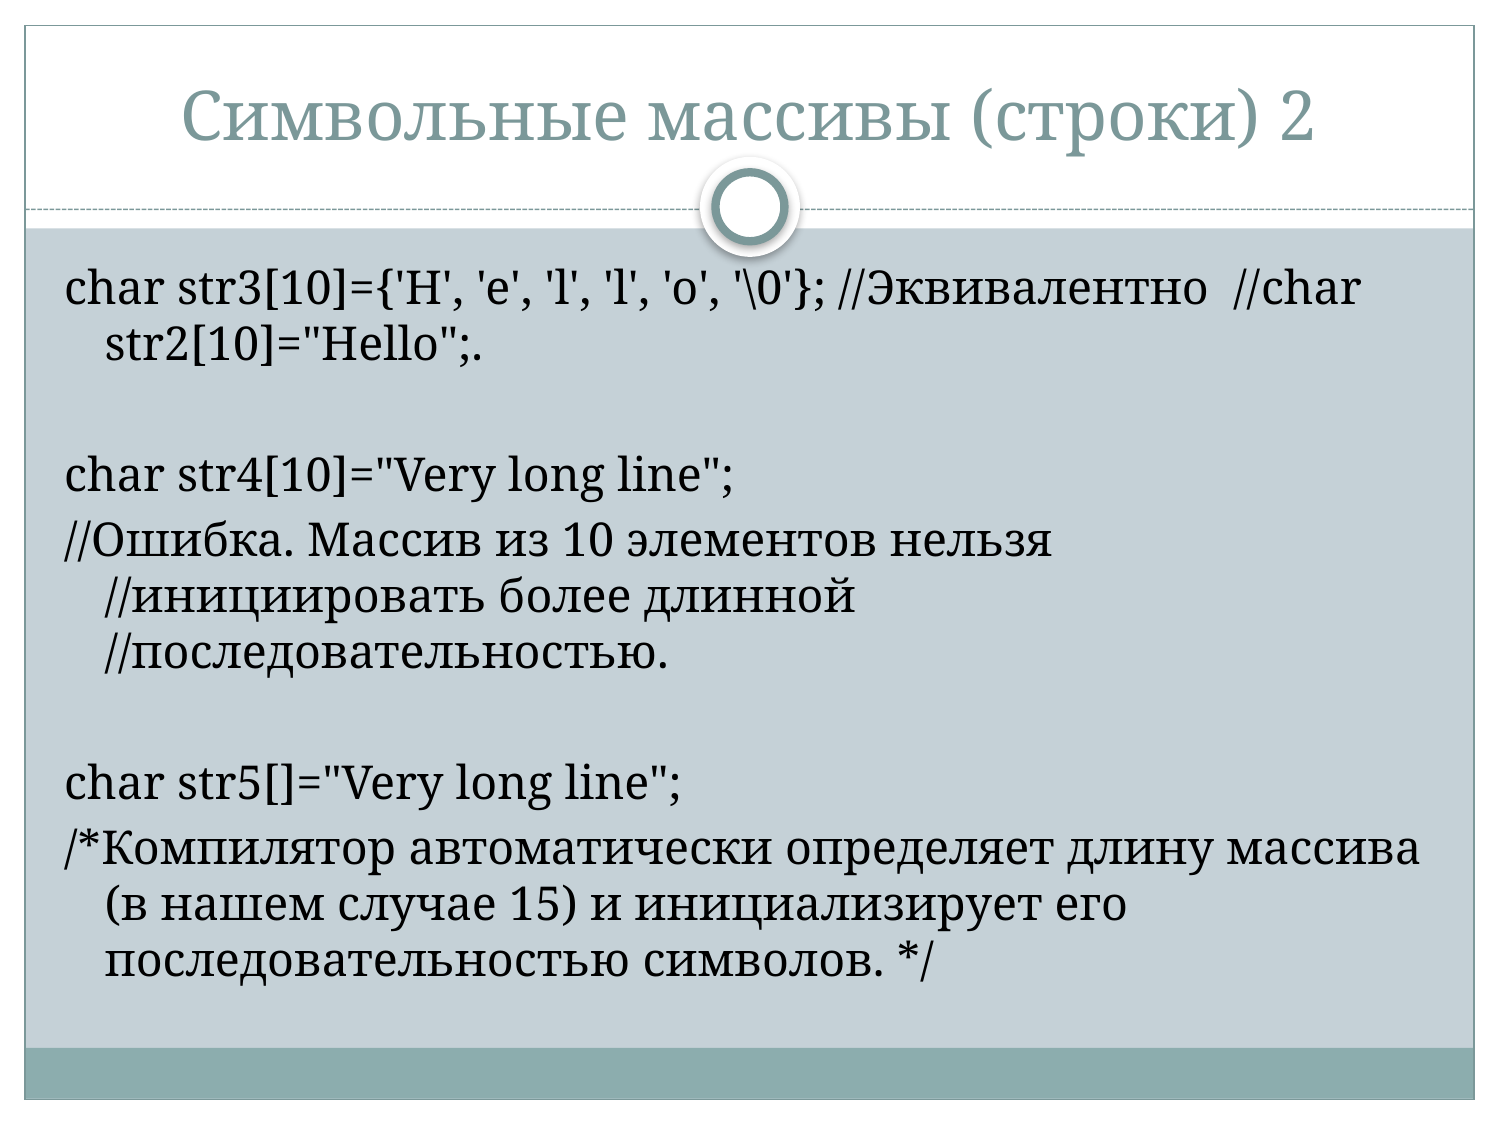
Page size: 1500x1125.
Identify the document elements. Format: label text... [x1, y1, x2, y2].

title Символьные массивы (строки) 2 [49, 37, 1450, 162]
list char str3[10]={'H', 'e', 'l', 'l', 'o', '\0'}; //Эквивалентно //char str2[10]="Hello";. char str4[10]="Very long line"; //Ошибка. Массив из 10 элементов нельзя //инициировать более длинной //последовательностью. char str5[]="Very long line"; /*Компилятор автоматически определяет длину массива (в нашем случае 15) и инициализирует его последовательностью символов. */ [49, 250, 1445, 1001]
